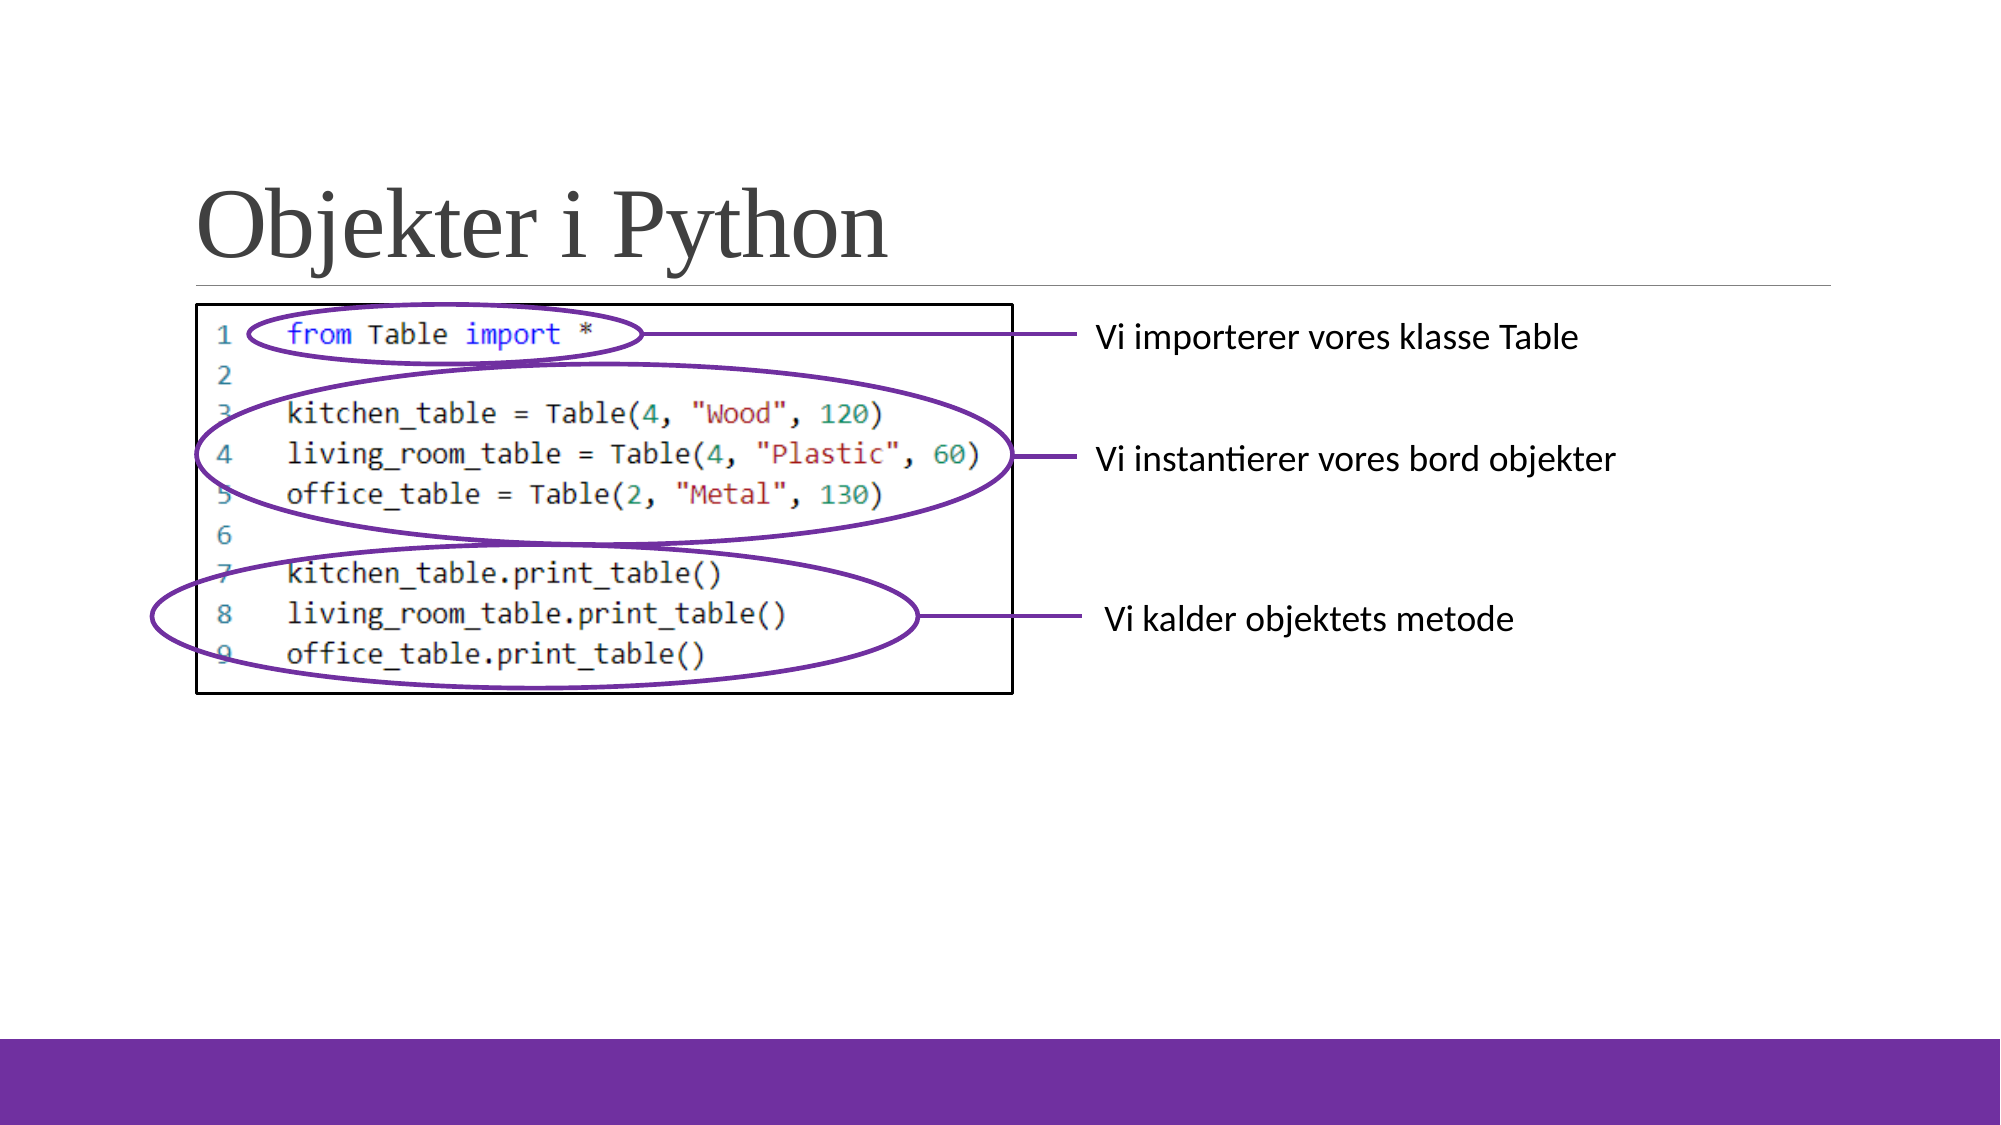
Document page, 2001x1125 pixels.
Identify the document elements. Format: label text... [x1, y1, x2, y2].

text_box Vi instantierer vores bord objekter [1080, 426, 1672, 486]
text_box [195, 682, 1014, 695]
text_box [195, 303, 396, 316]
title Objekter i Python [180, 47, 1830, 285]
text_box [365, 682, 705, 690]
text_box [495, 303, 1014, 316]
text_box Vi kalder objektets metode [1089, 586, 1681, 646]
text_box Vi importerer vores klasse Table [1080, 304, 1672, 365]
text_box [283, 303, 608, 316]
picture [187, 318, 1046, 674]
text_box [150, 586, 184, 647]
